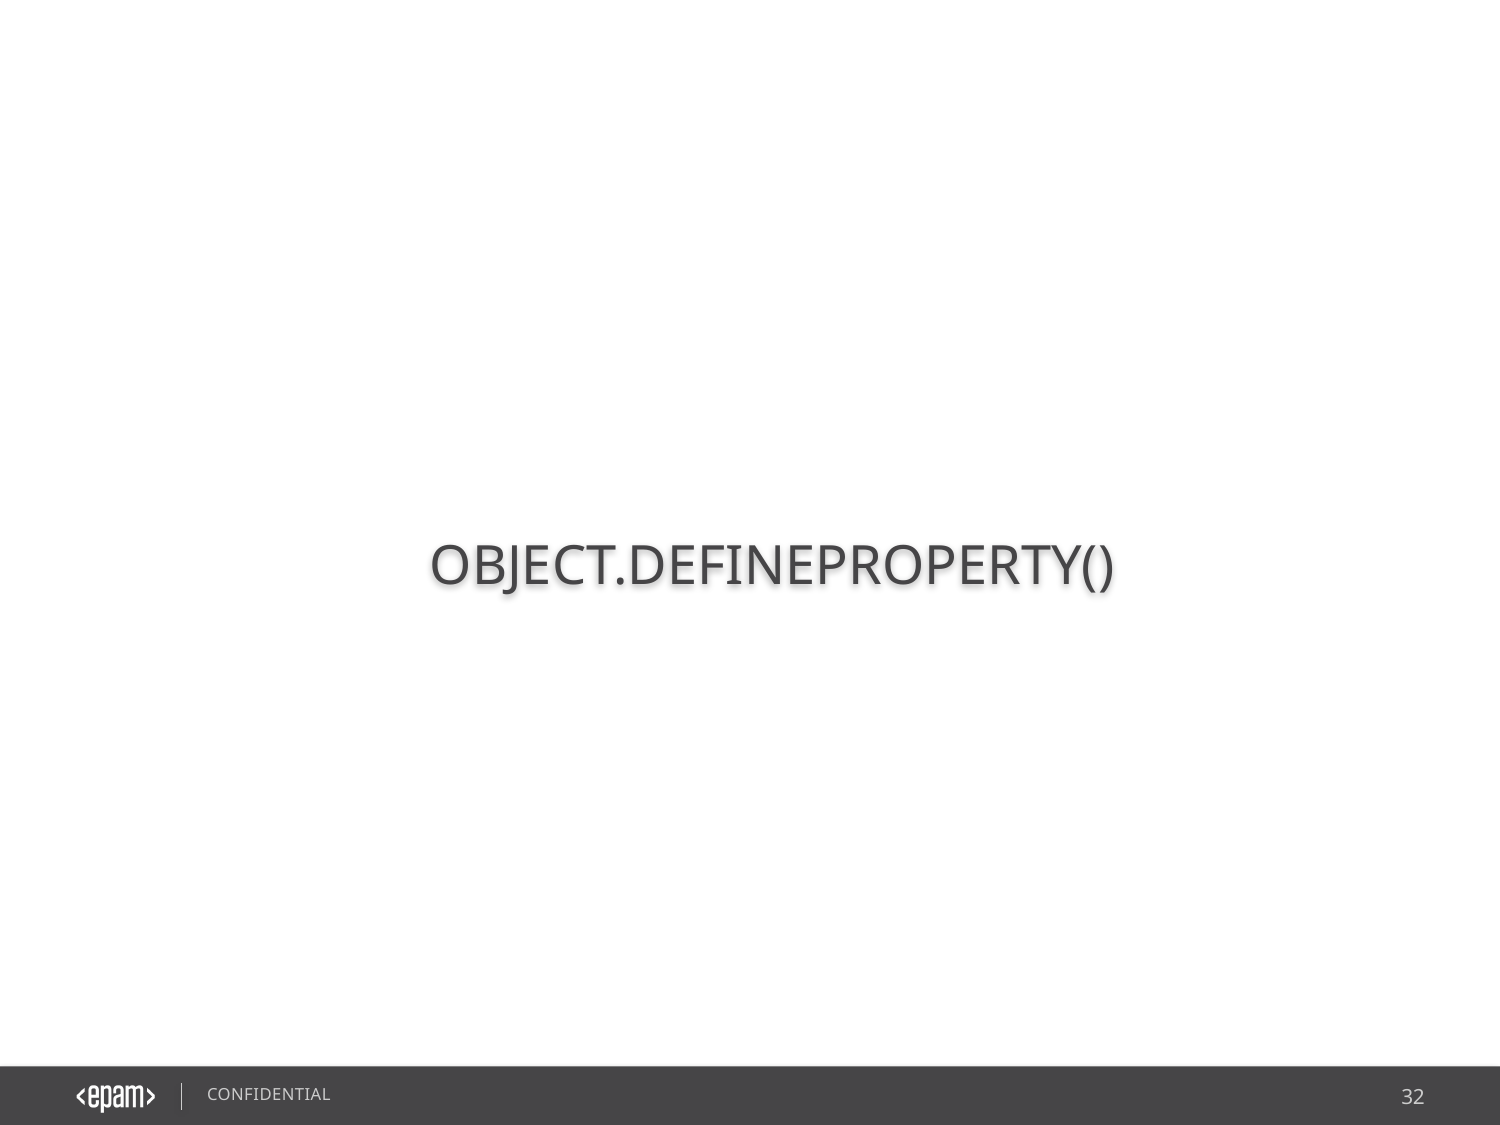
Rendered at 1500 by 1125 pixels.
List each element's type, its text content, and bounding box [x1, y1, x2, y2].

list Object.defineProperty() [0, 486, 1500, 639]
picture [76, 1085, 155, 1113]
